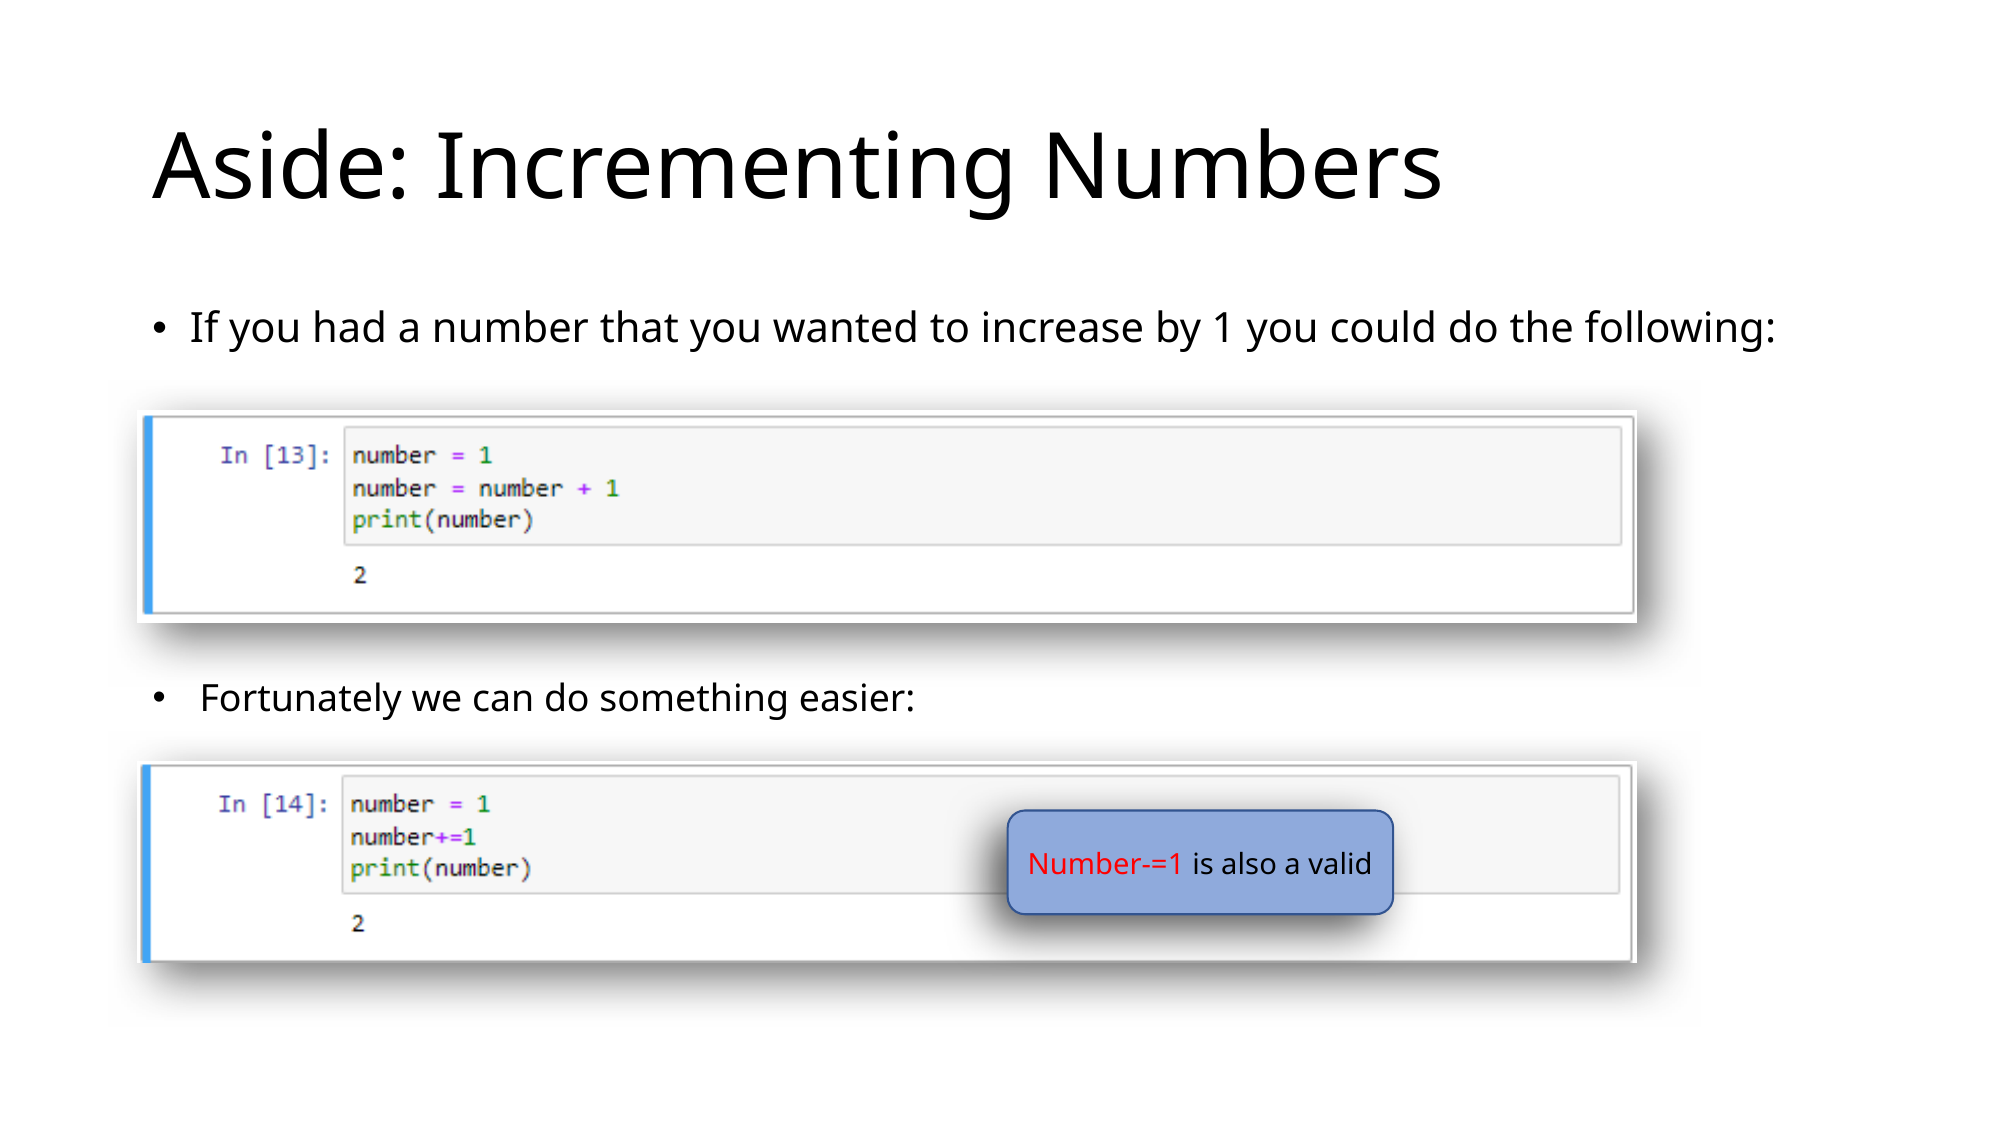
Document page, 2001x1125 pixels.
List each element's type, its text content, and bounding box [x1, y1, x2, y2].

picture [137, 410, 1637, 623]
title Aside: Incrementing Numbers [137, 59, 1863, 278]
list If you had a number that you wanted to increase by 1 you could do the following: [137, 299, 1863, 442]
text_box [137, 671, 1863, 963]
